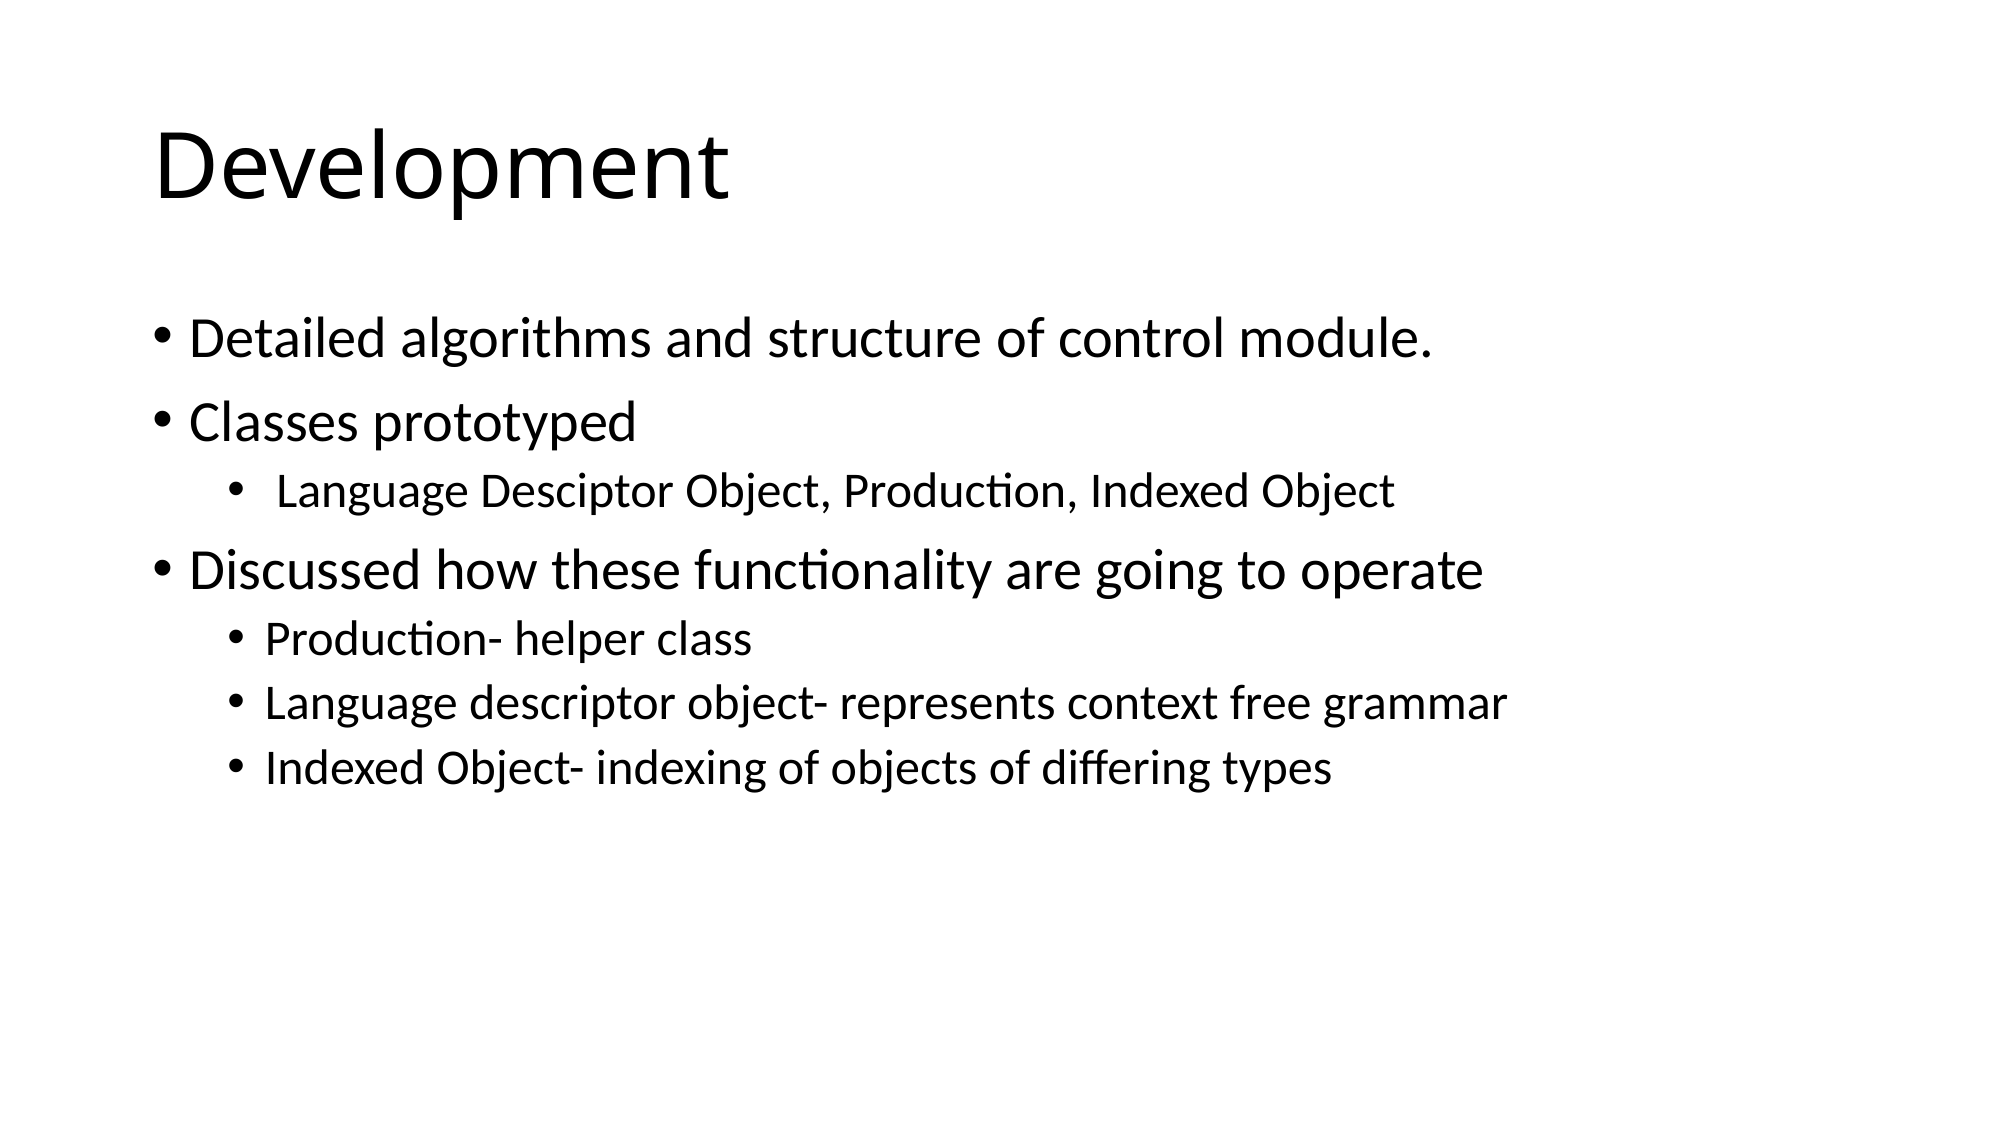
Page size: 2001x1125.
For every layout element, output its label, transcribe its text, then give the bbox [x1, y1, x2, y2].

title Development [137, 59, 1863, 278]
list Detailed algorithms and structure of control module. Classes prototyped Language Desciptor Object, Production, Indexed Object Discussed how these functionality are going to operate Production- helper class Language descriptor object- represents context free grammar Indexed Object- indexing of objects of differing types [137, 299, 1863, 1014]
